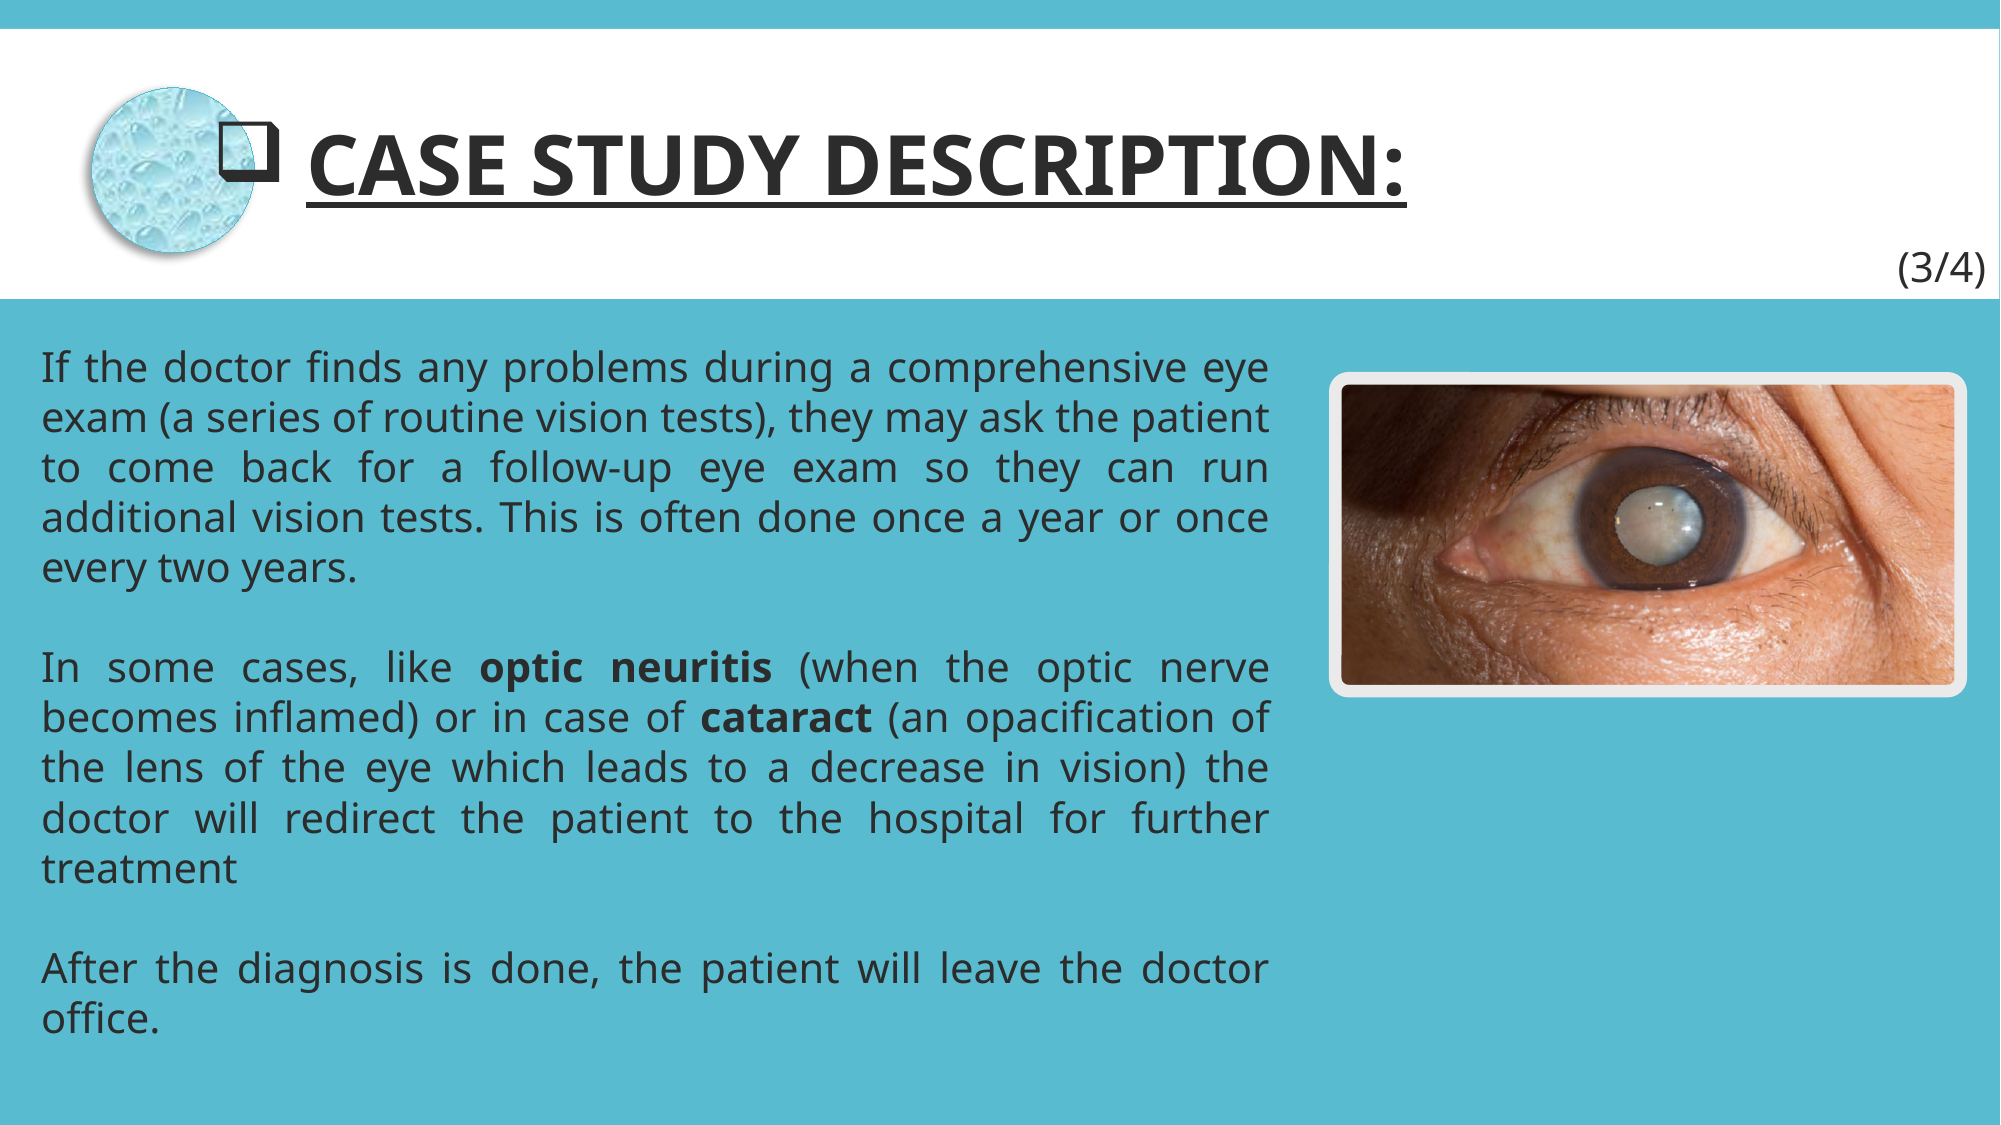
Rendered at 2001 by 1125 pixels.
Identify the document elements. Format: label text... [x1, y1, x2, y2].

title case study description: [197, 46, 1803, 295]
text_box If the doctor finds any problems during a comprehensive eye exam (a series of routine vision tests), they may ask the patient to come back for a follow-up eye exam so they can run additional vision tests. This is often done once a year or once every two years. In some cases, like optic neuritis (when the optic nerve becomes inflamed) or in case of cataract (an opacification of the lens of the eye which leads to a decrease in vision) the doctor will redirect the patient to the hospital for further treatment After the diagnosis is done, the patient will leave the doctor office. [26, 283, 1285, 1125]
text_box [91, 87, 197, 253]
picture [1335, 378, 1961, 692]
text_box (3/4) [1882, 233, 2000, 299]
